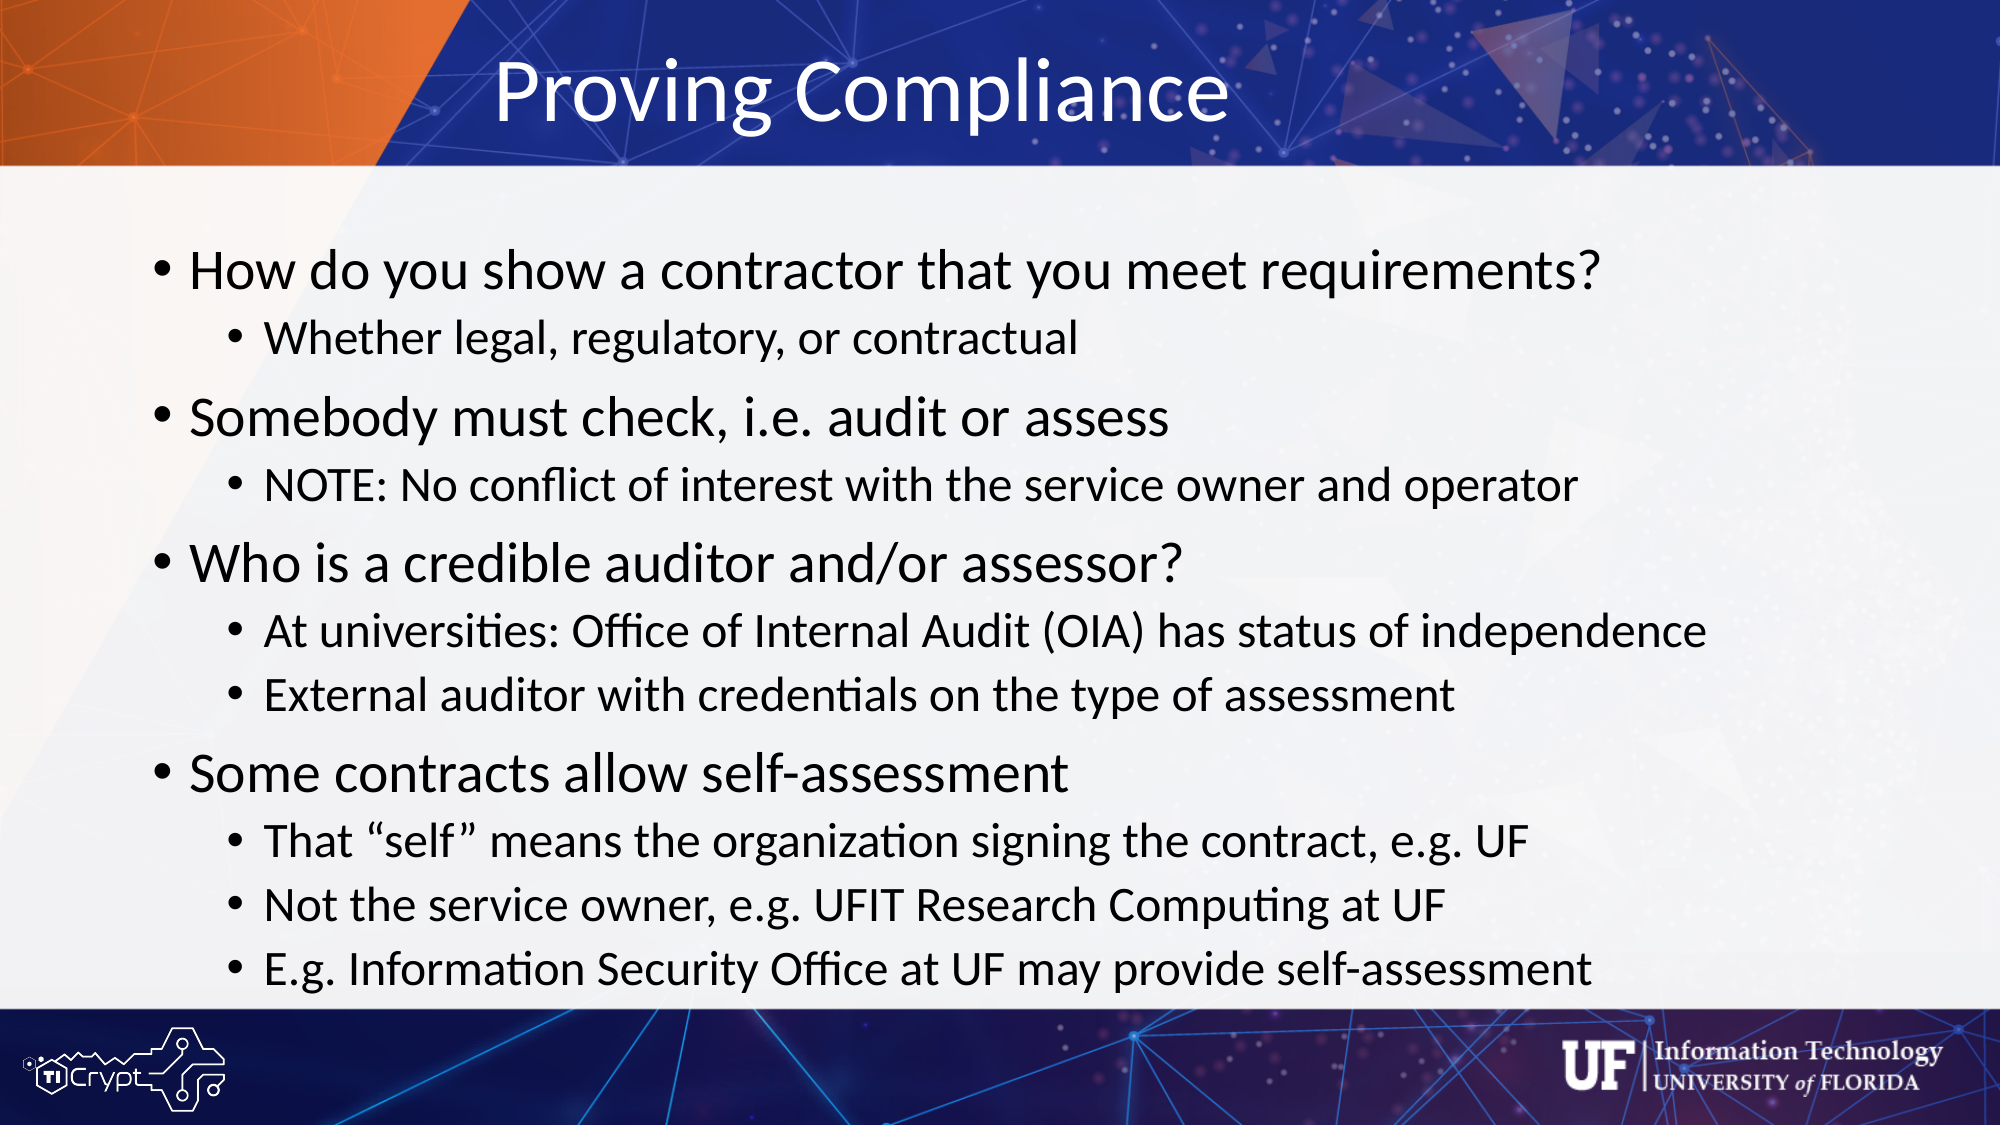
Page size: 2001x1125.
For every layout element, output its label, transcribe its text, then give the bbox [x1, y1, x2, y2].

title Proving Compliance [478, 0, 1863, 201]
list How do you show a contractor that you meet requirements? Whether legal, regulatory, or contractual Somebody must check, i.e. audit or assess NOTE: No conflict of interest with the service owner and operator Who is a credible auditor and/or assessor? At universities: Office of Internal Audit (OIA) has status of independence External auditor with credentials on the type of assessment Some contracts allow self-assessment That “self” means the organization signing the contract, e.g. UF Not the service owner, e.g. UFIT Research Computing at UF E.g. Information Security Office at UF may provide self-assessment [137, 232, 1863, 1005]
picture [0, 0, 2000, 1125]
